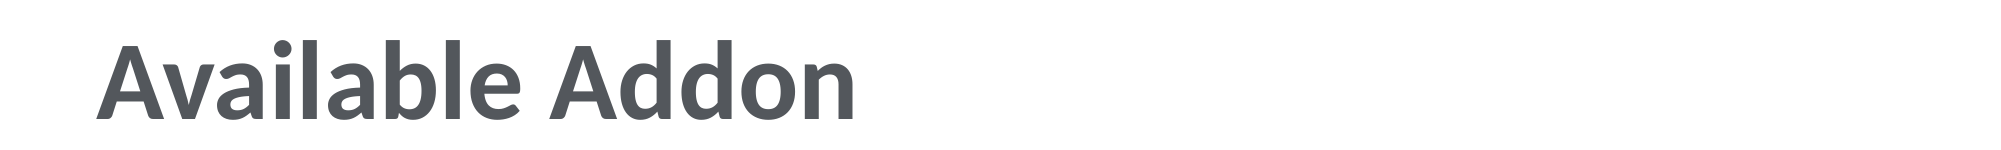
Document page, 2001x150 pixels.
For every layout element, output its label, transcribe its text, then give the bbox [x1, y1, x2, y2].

text_box Available Addon [81, 0, 876, 150]
